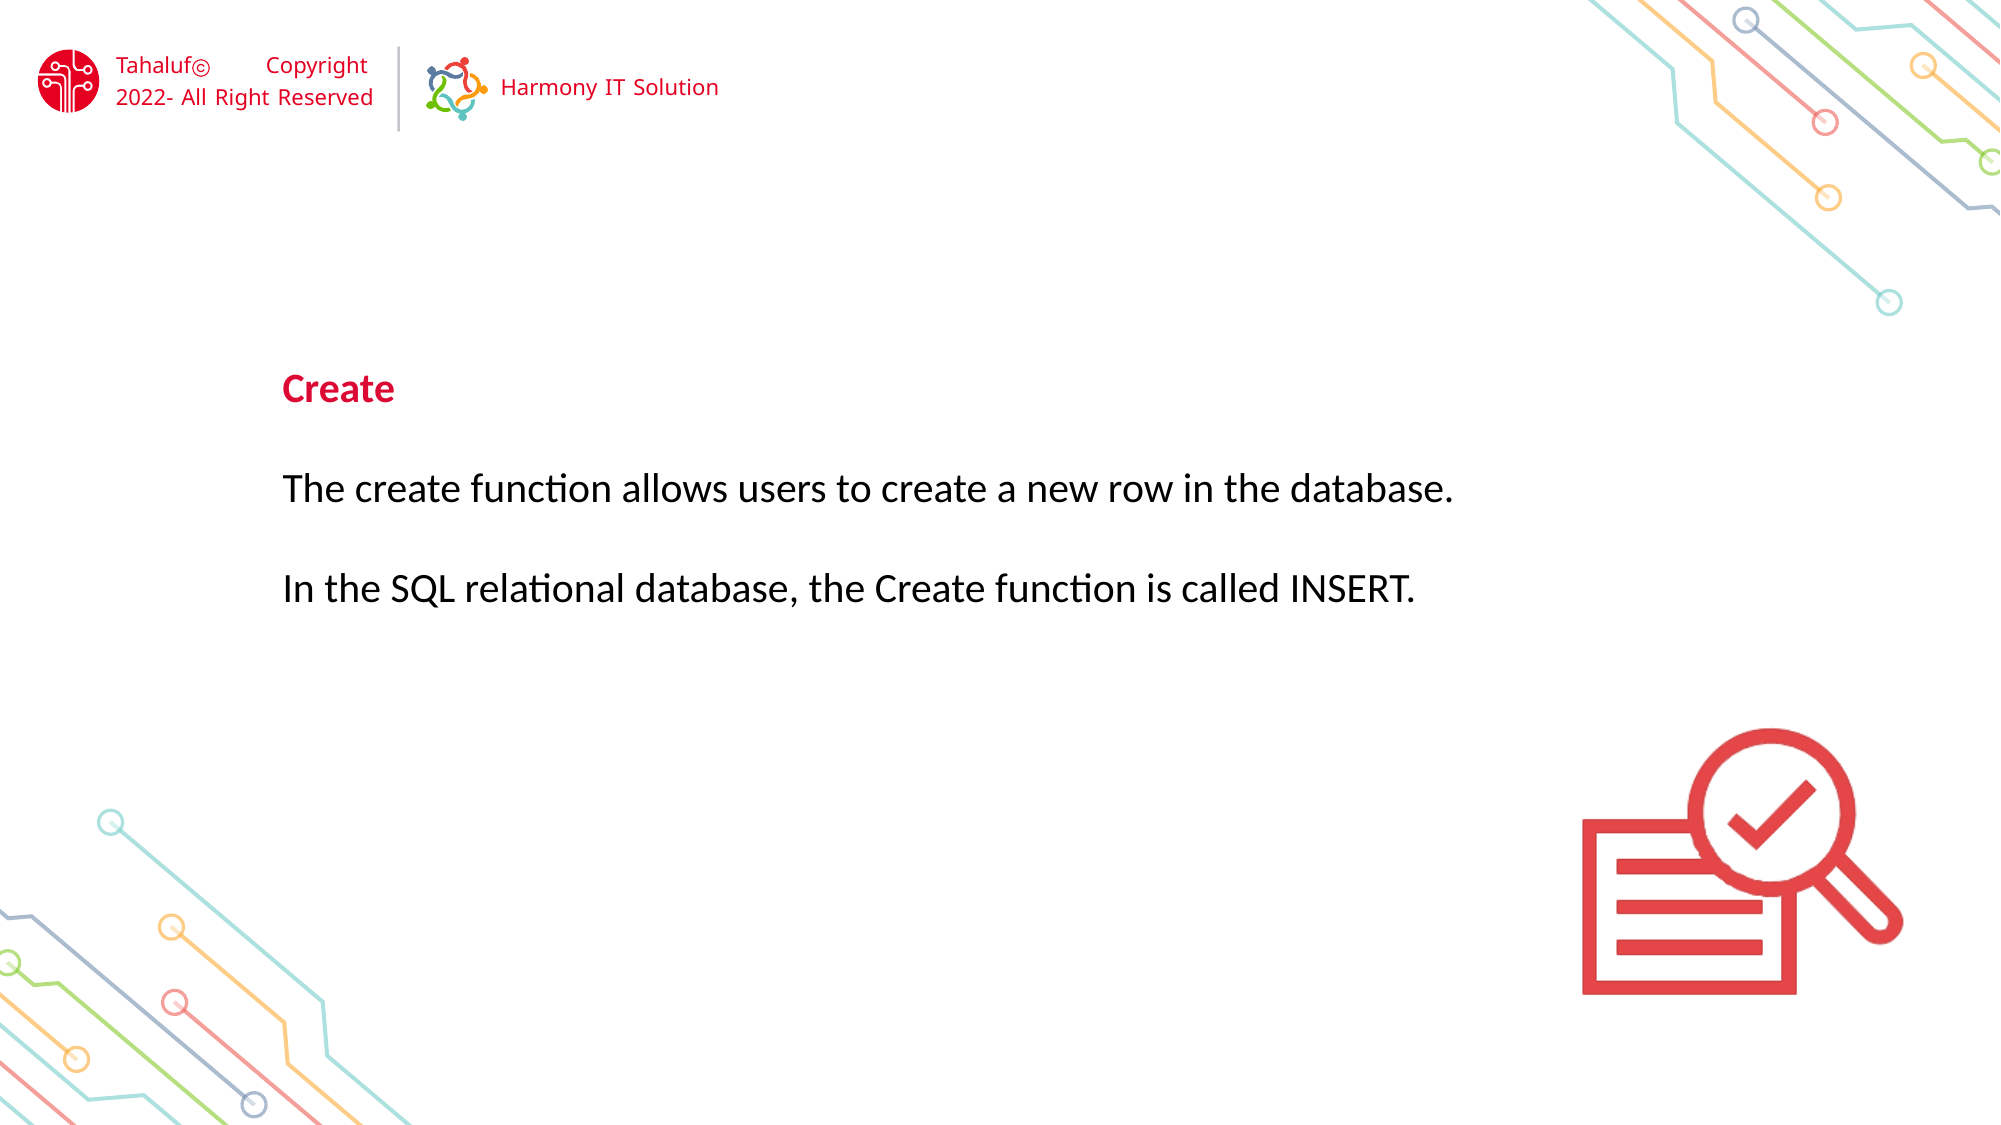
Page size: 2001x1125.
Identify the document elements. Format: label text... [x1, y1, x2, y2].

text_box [0, 808, 413, 1125]
picture [192, 59, 210, 77]
text_box Tahaluf Copyright 2022- All Right Reserved [114, 45, 378, 110]
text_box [1587, 0, 2000, 317]
text_box [37, 49, 100, 113]
text_box Create The create function allows users to create a new row in the database. In the SQL relational database, the Create function is called INSERT. [267, 353, 1481, 619]
picture [1506, 679, 1966, 1074]
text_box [426, 57, 488, 121]
text_box Harmony IT Solution [499, 71, 733, 100]
